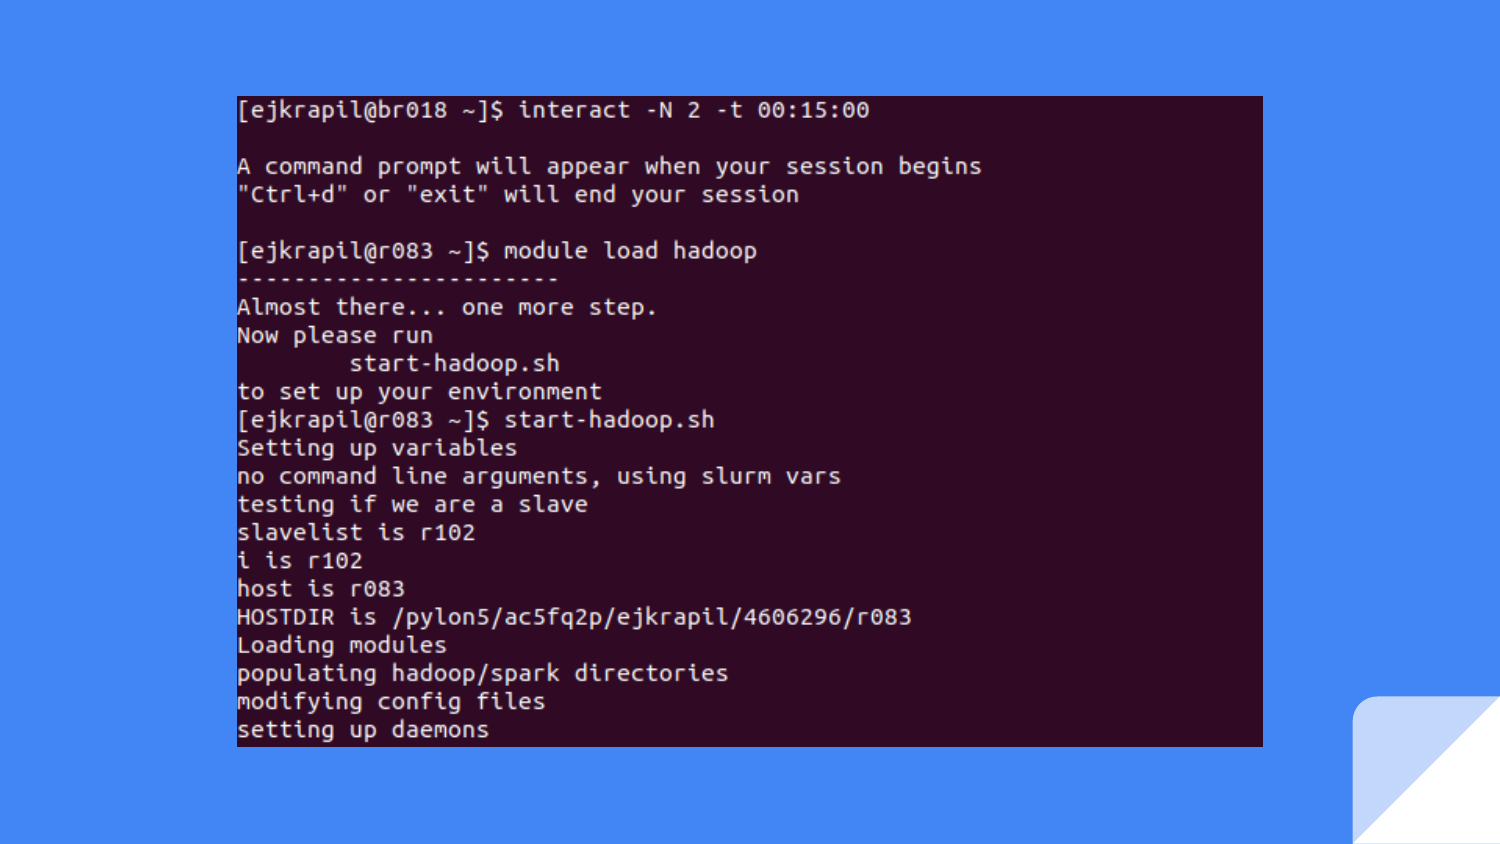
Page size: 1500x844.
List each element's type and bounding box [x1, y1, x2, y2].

picture [237, 96, 1263, 748]
